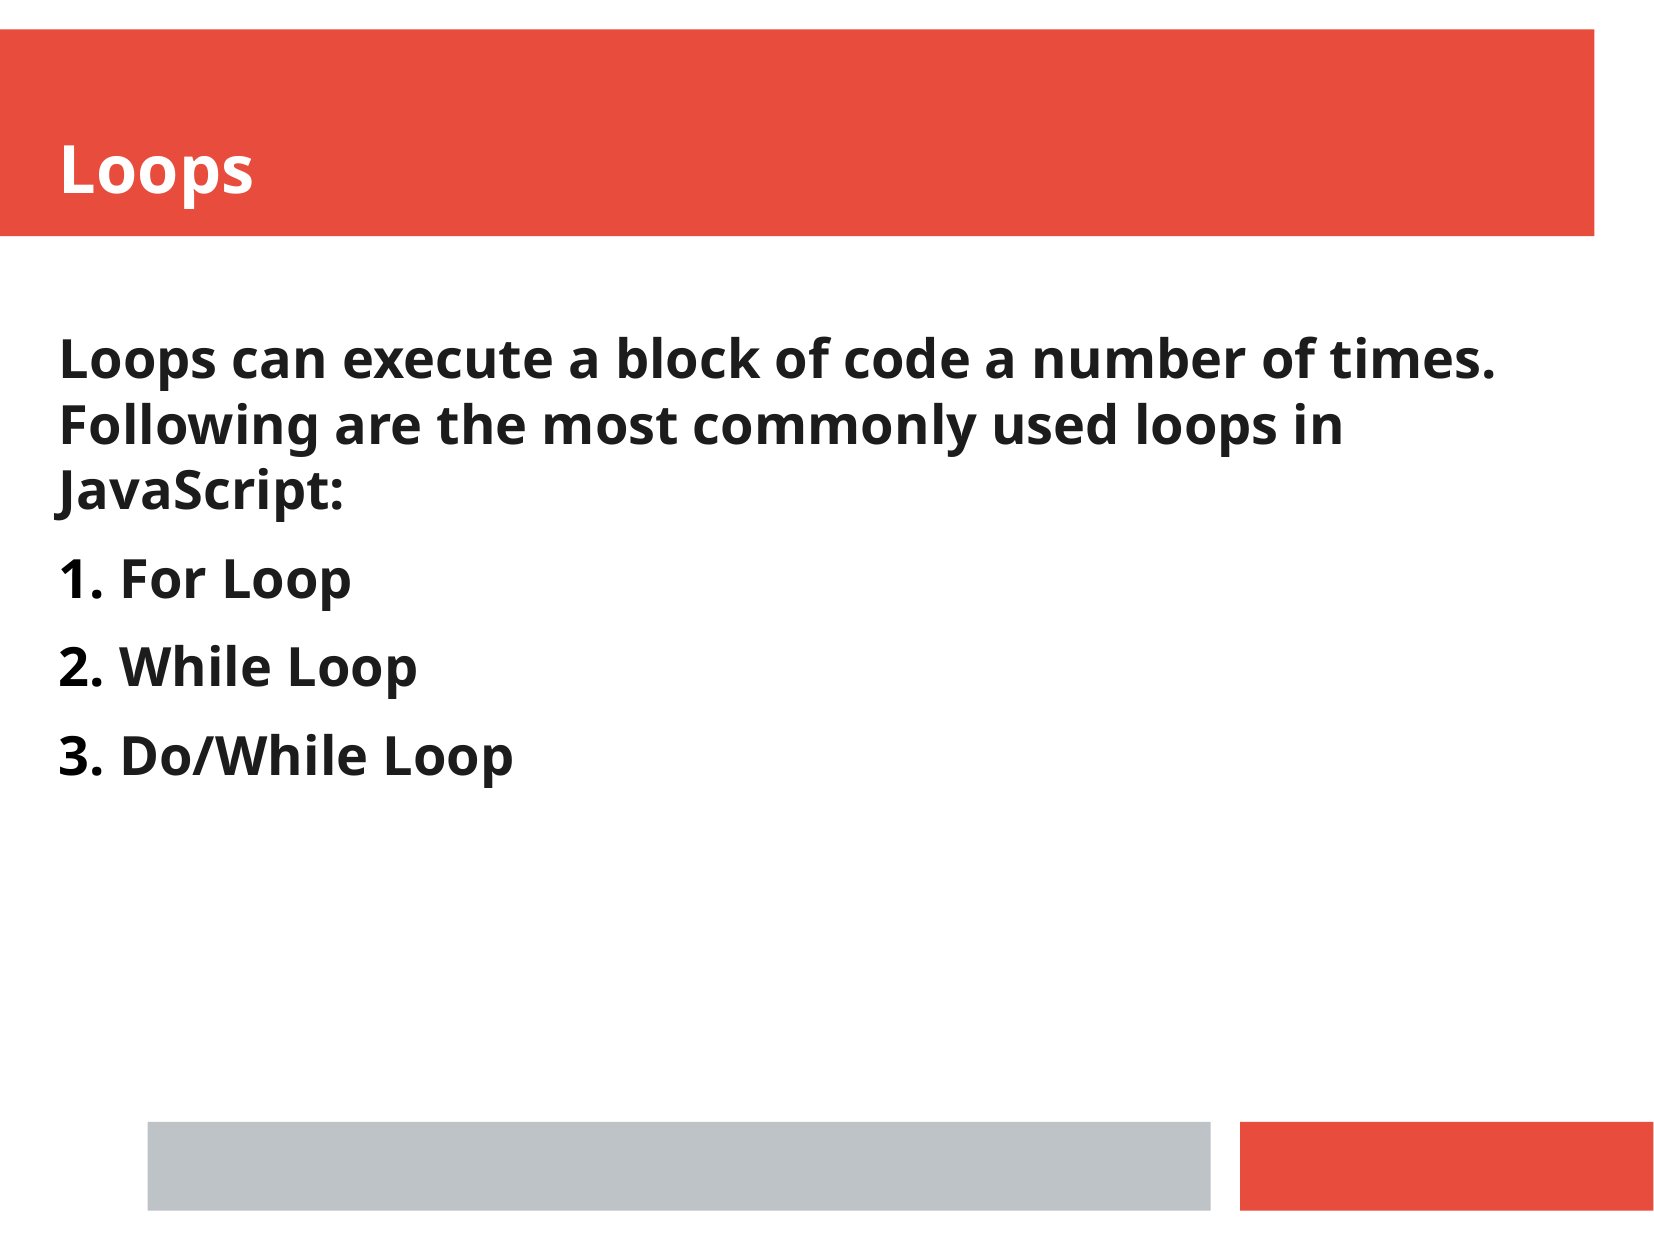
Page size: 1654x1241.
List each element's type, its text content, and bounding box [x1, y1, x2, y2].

text_box Loops can execute a block of code a number of times. Following are the most commonly used loops in JavaScript: For Loop While Loop Do/While Loop [58, 324, 1565, 1093]
text_box Loops [58, 58, 1595, 207]
